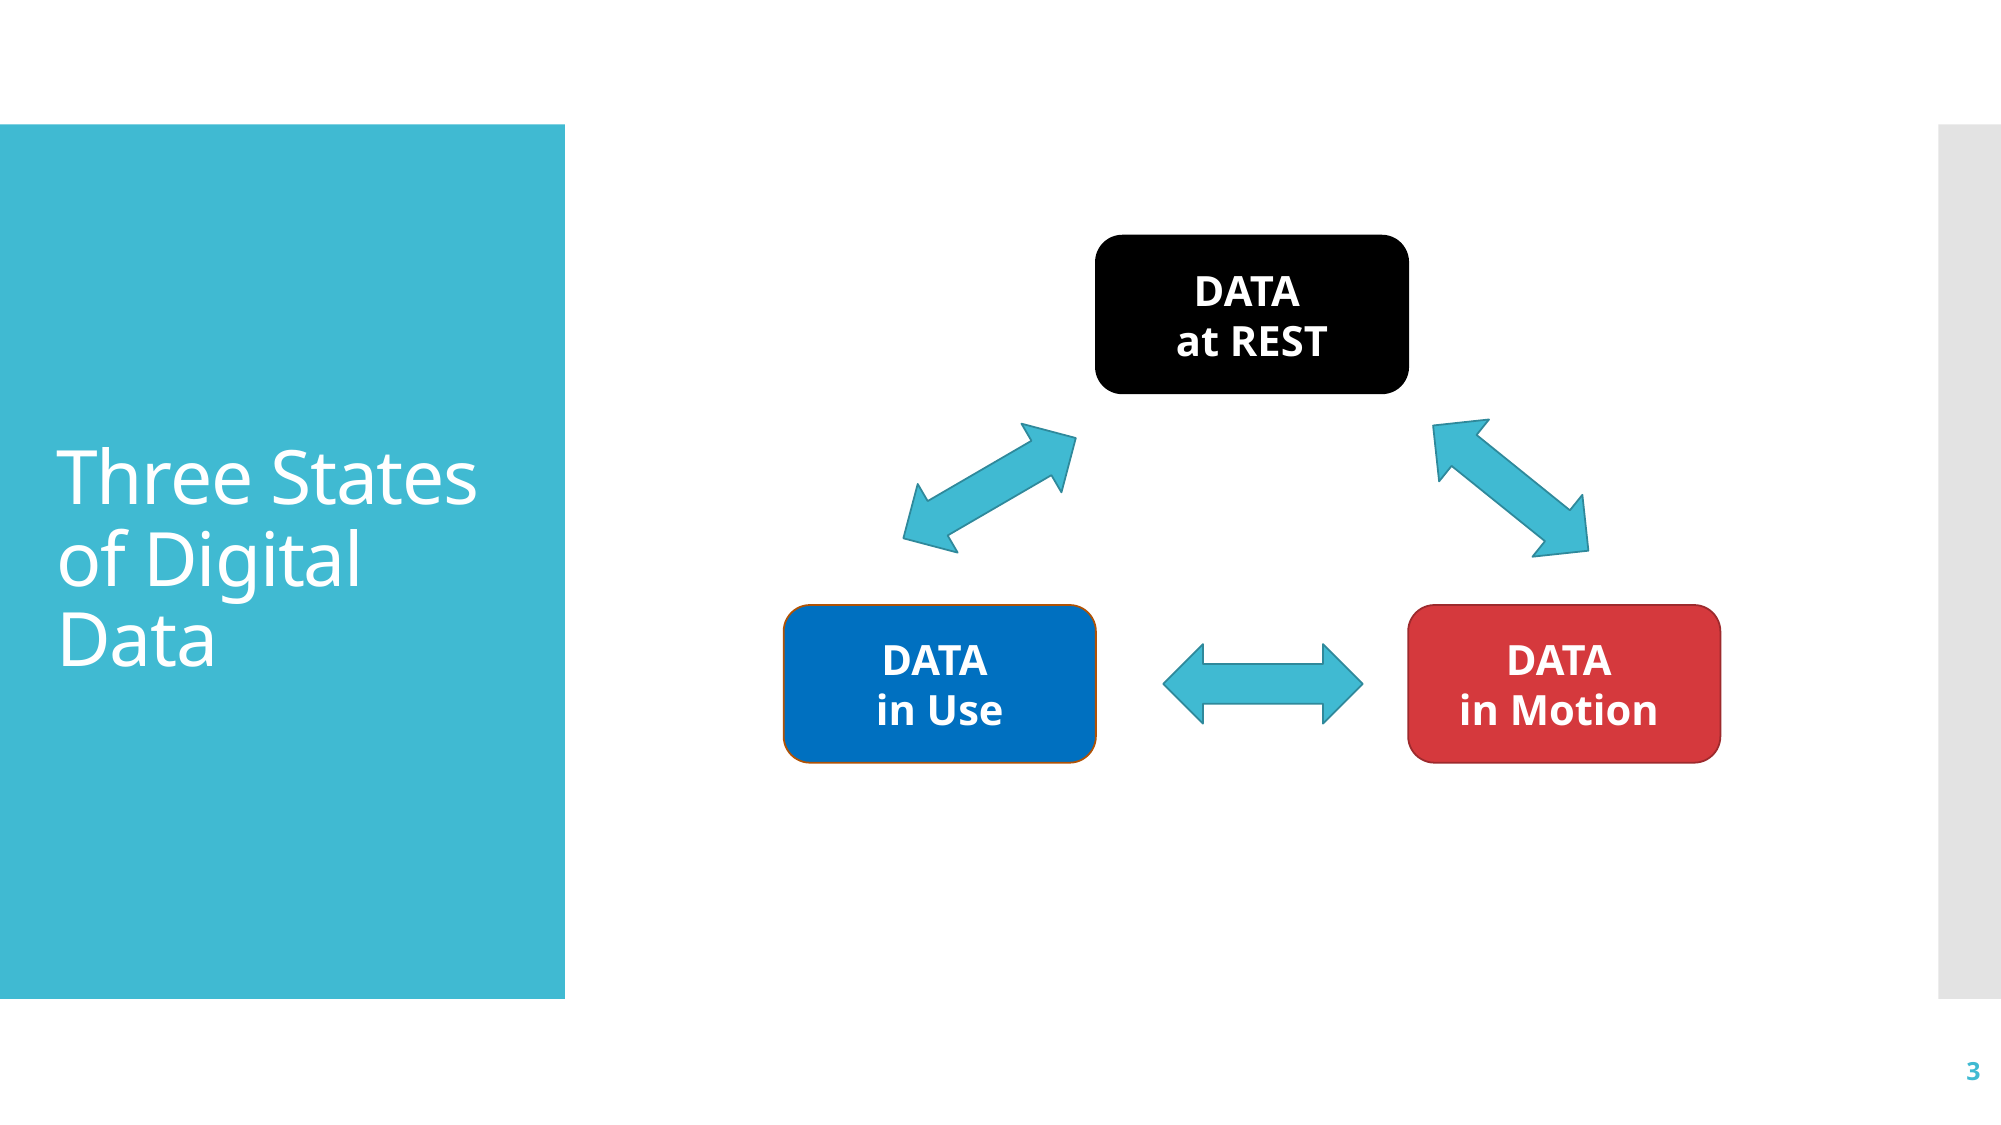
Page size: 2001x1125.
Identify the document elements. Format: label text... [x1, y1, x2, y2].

title Three States of Digital Data [41, 184, 525, 940]
text_box DATA in Motion [1407, 604, 1722, 764]
text_box DATA at REST [1095, 234, 1410, 395]
text_box [1162, 643, 1364, 725]
text_box DATA in Use [782, 604, 1097, 764]
text_box [1432, 418, 1590, 558]
slide_number 3 [1744, 1042, 1996, 1103]
text_box [902, 422, 1077, 554]
